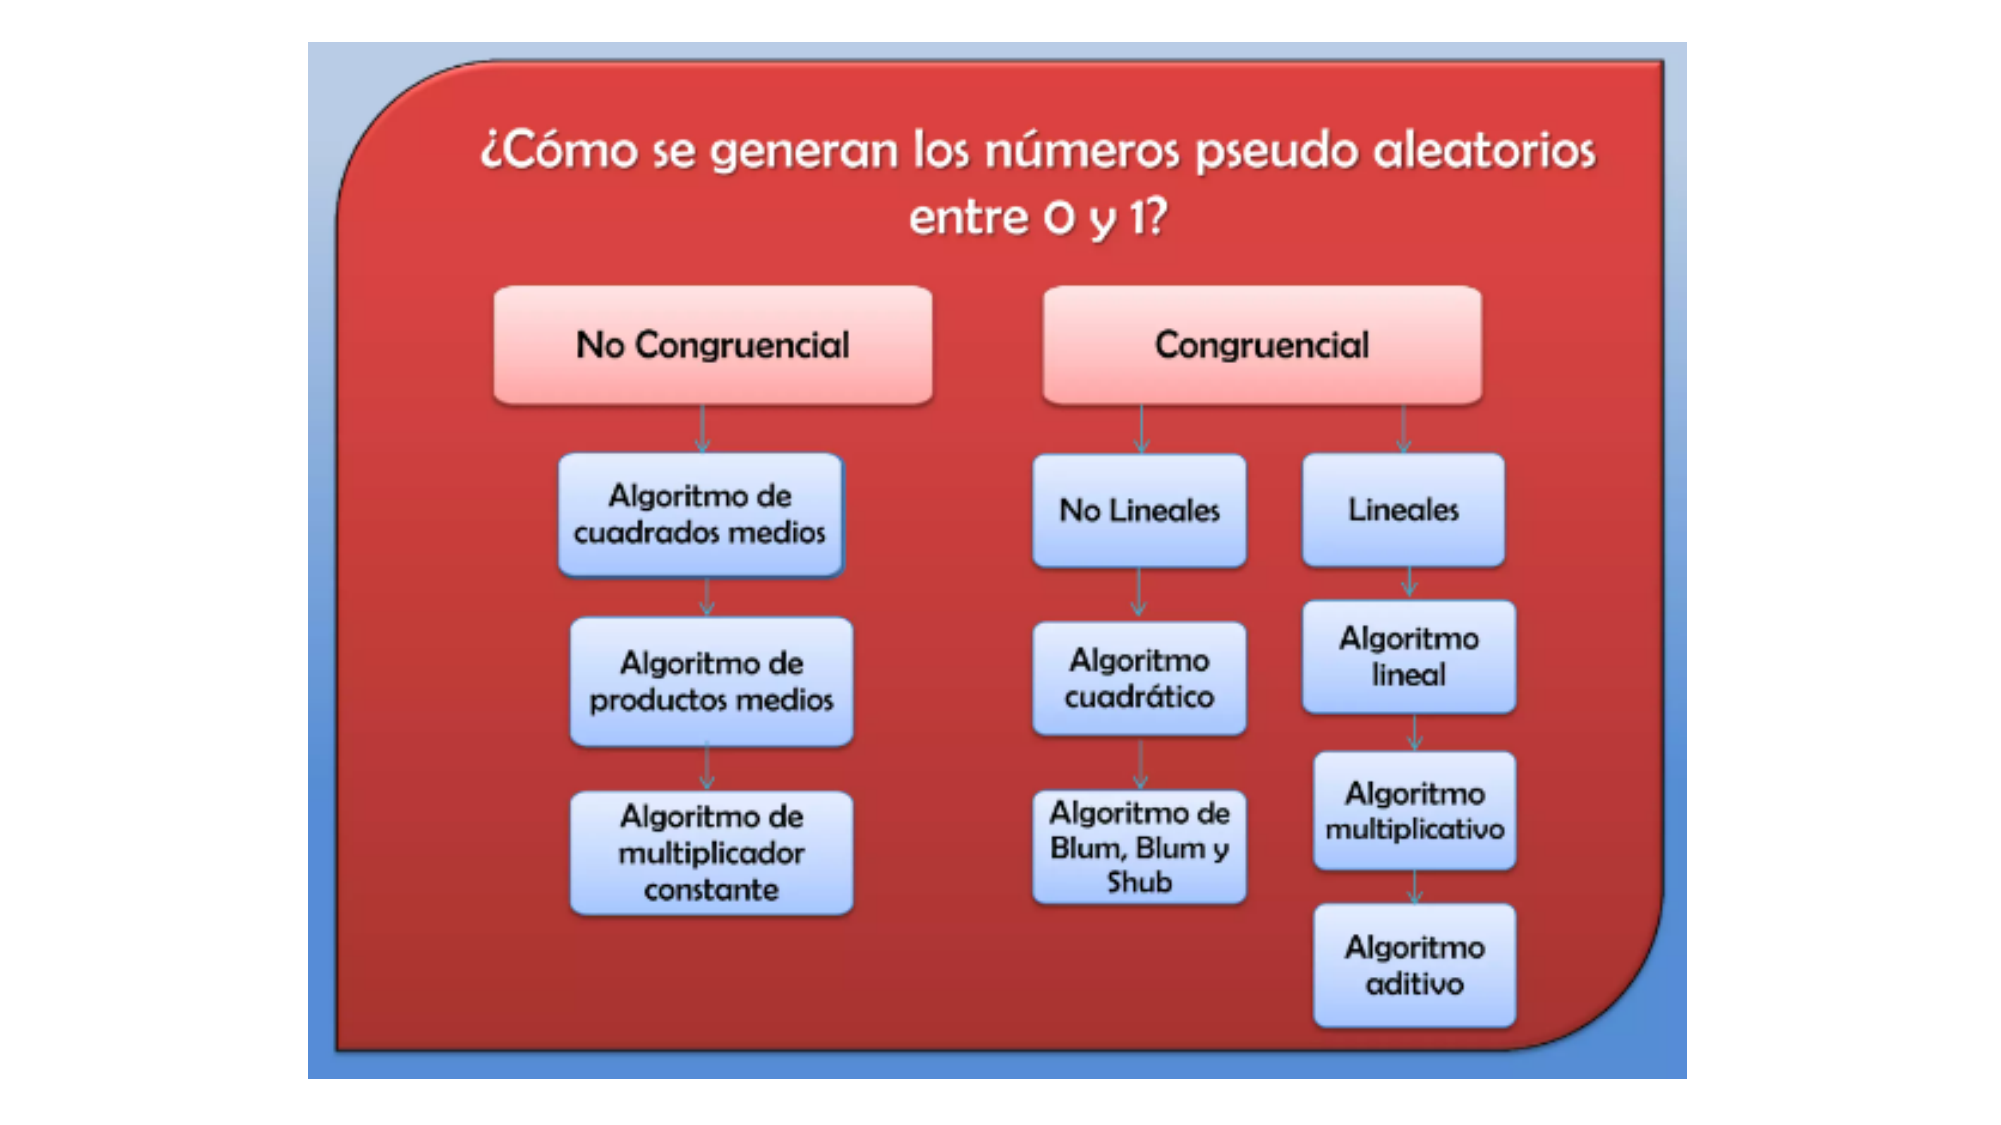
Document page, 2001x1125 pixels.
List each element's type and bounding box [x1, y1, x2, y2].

picture [308, 42, 1687, 1079]
